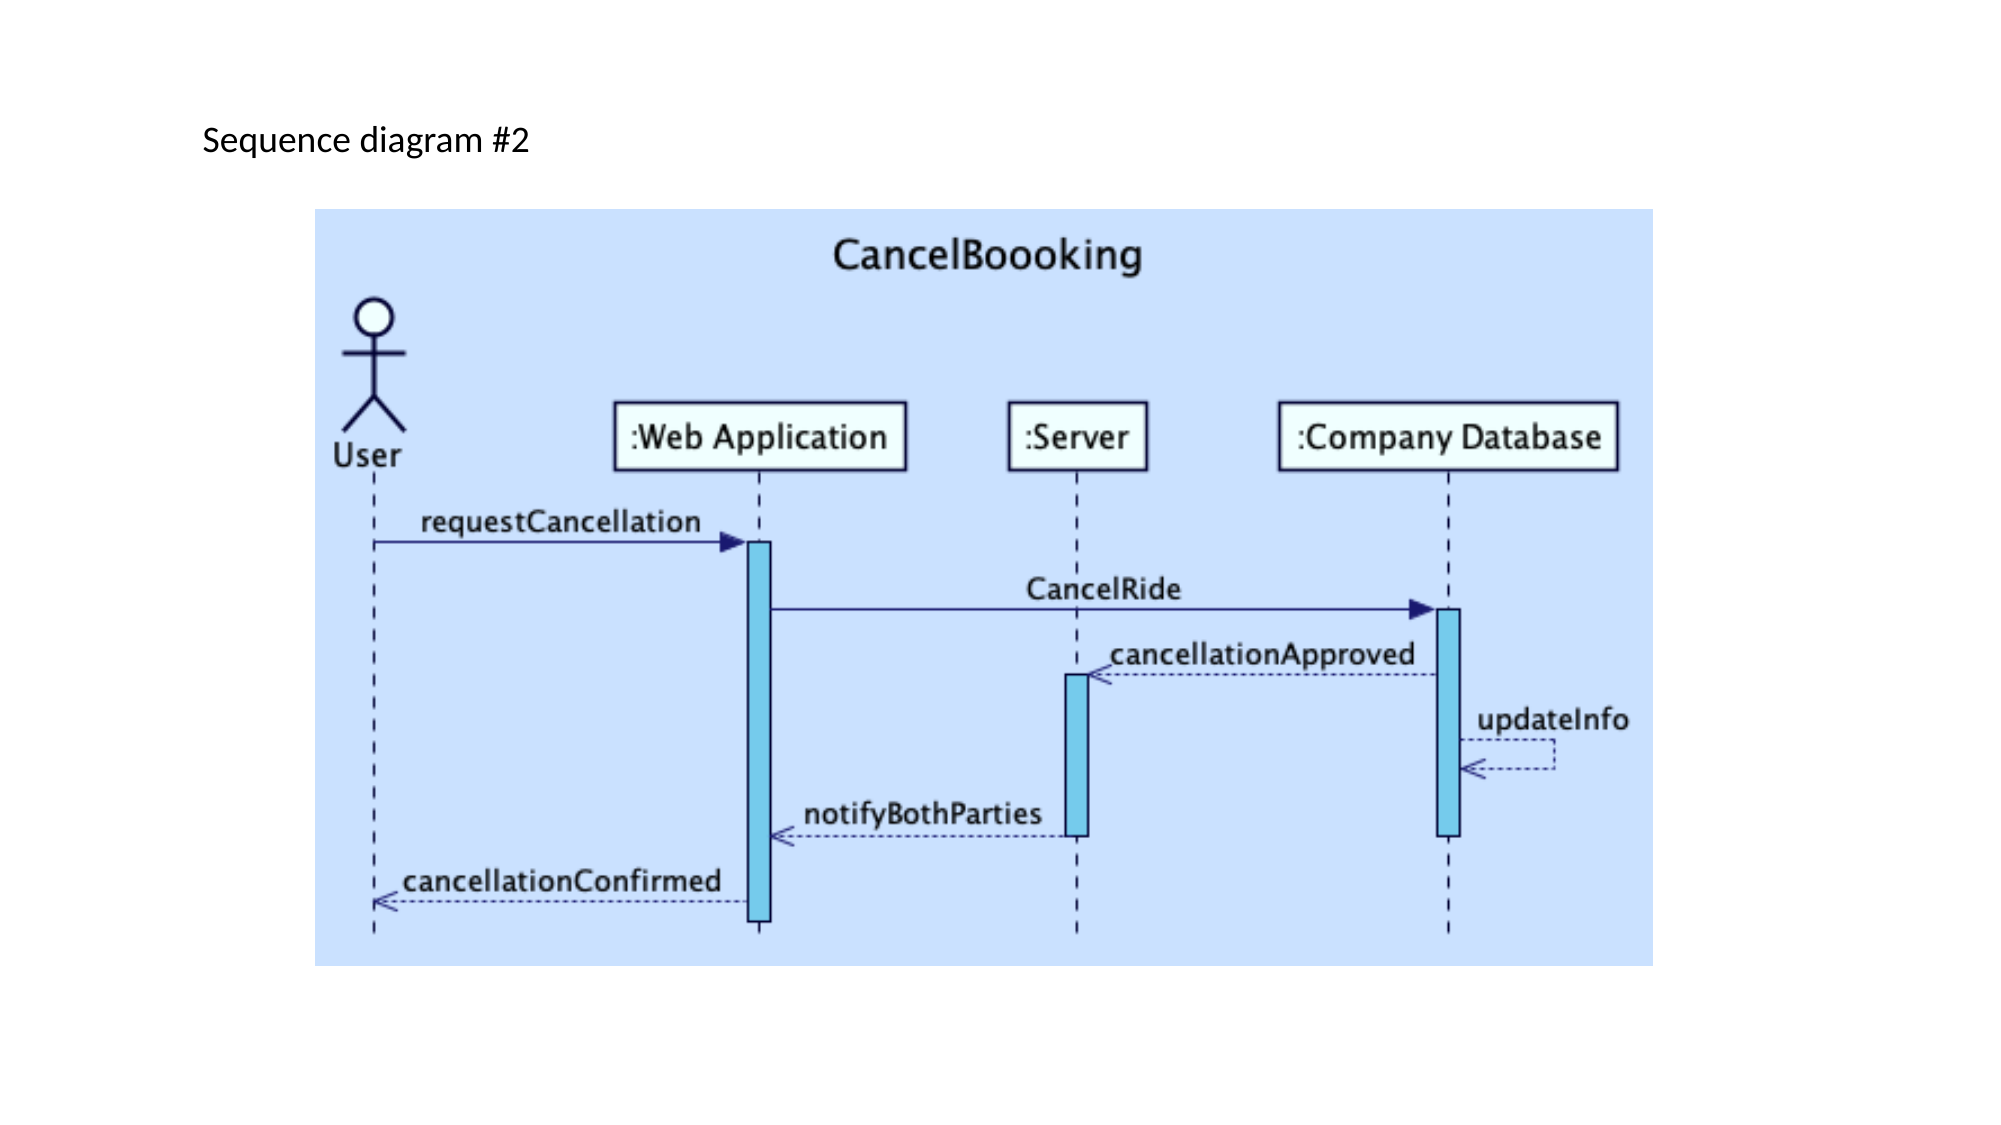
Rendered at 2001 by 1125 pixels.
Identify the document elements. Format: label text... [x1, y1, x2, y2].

picture [315, 209, 1653, 966]
text_box Sequence diagram #2 [187, 107, 546, 168]
